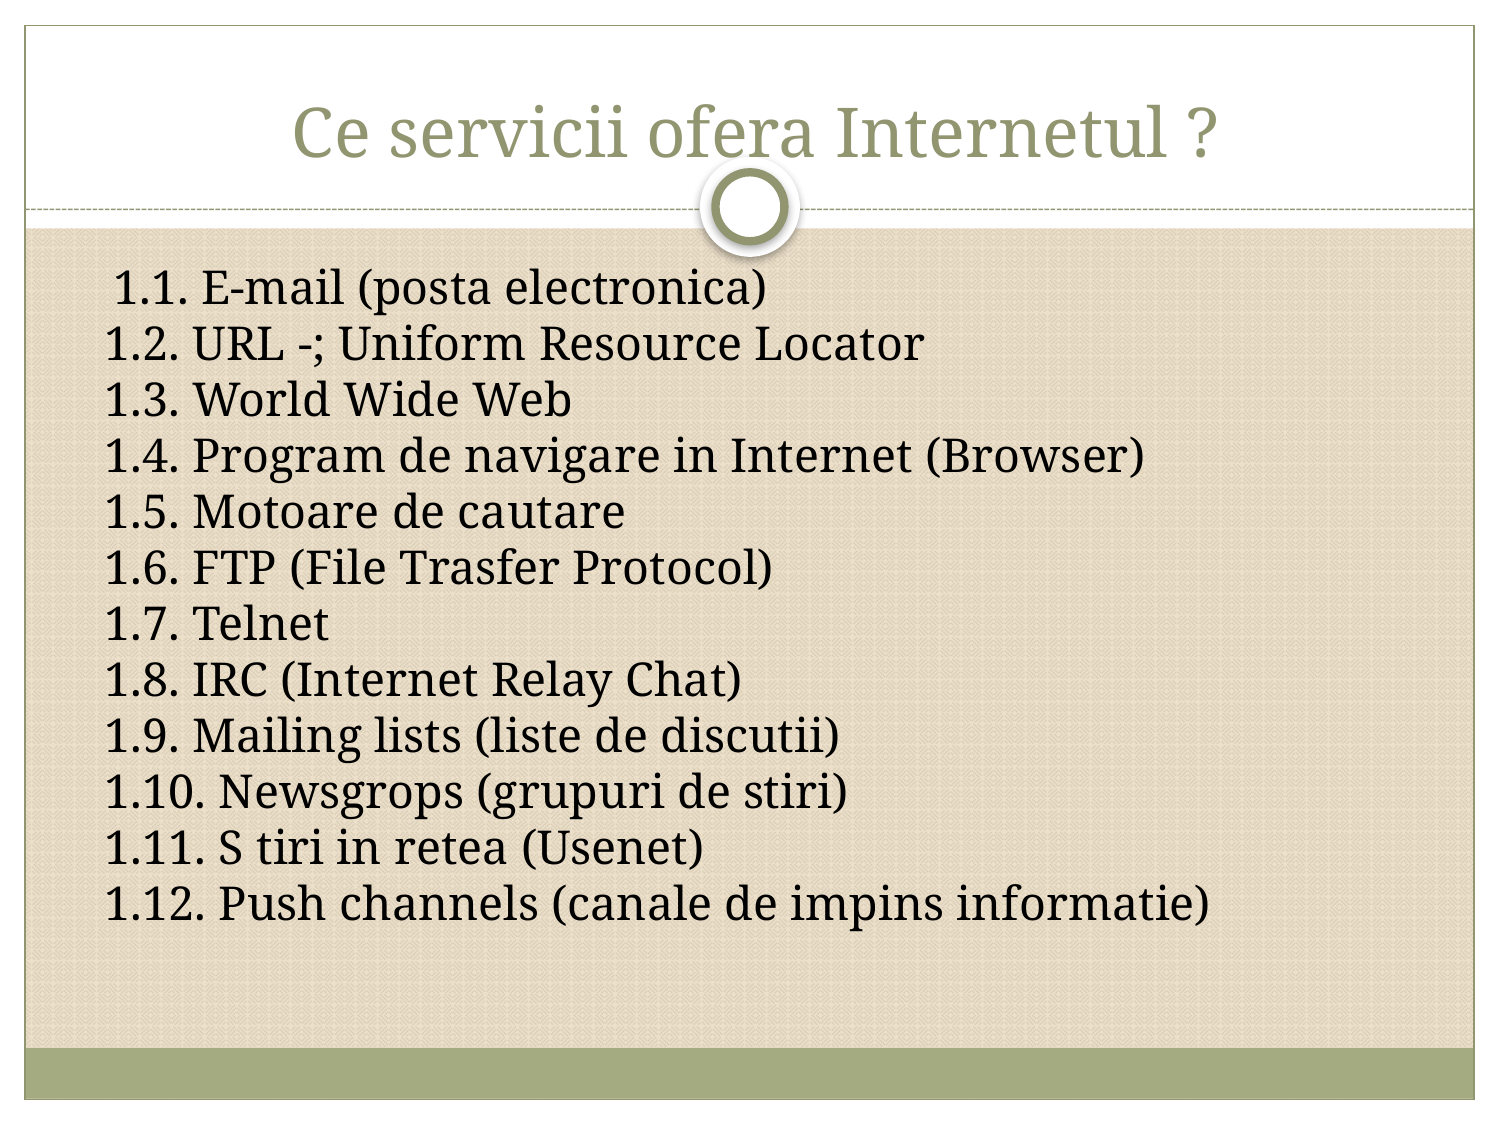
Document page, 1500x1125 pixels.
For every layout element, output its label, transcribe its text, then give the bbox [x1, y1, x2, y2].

title Ce servicii ofera Internetul ? [64, 54, 1465, 179]
list 1.1. E-mail (posta electronica) 1.2. URL -; Uniform Resource Locator 1.3. World Wide Web 1.4. Program de navigare in Internet (Browser) 1.5. Motoare de cautare 1.6. FTP (File Trasfer Protocol) 1.7. Telnet 1.8. IRC (Internet Relay Chat) 1.9. Mailing lists (liste de discutii) 1.10. Newsgrops (grupuri de stiri) 1.11. S tiri in retea (Usenet) 1.12. Push channels (canale de impins informatie) [49, 250, 1445, 1001]
